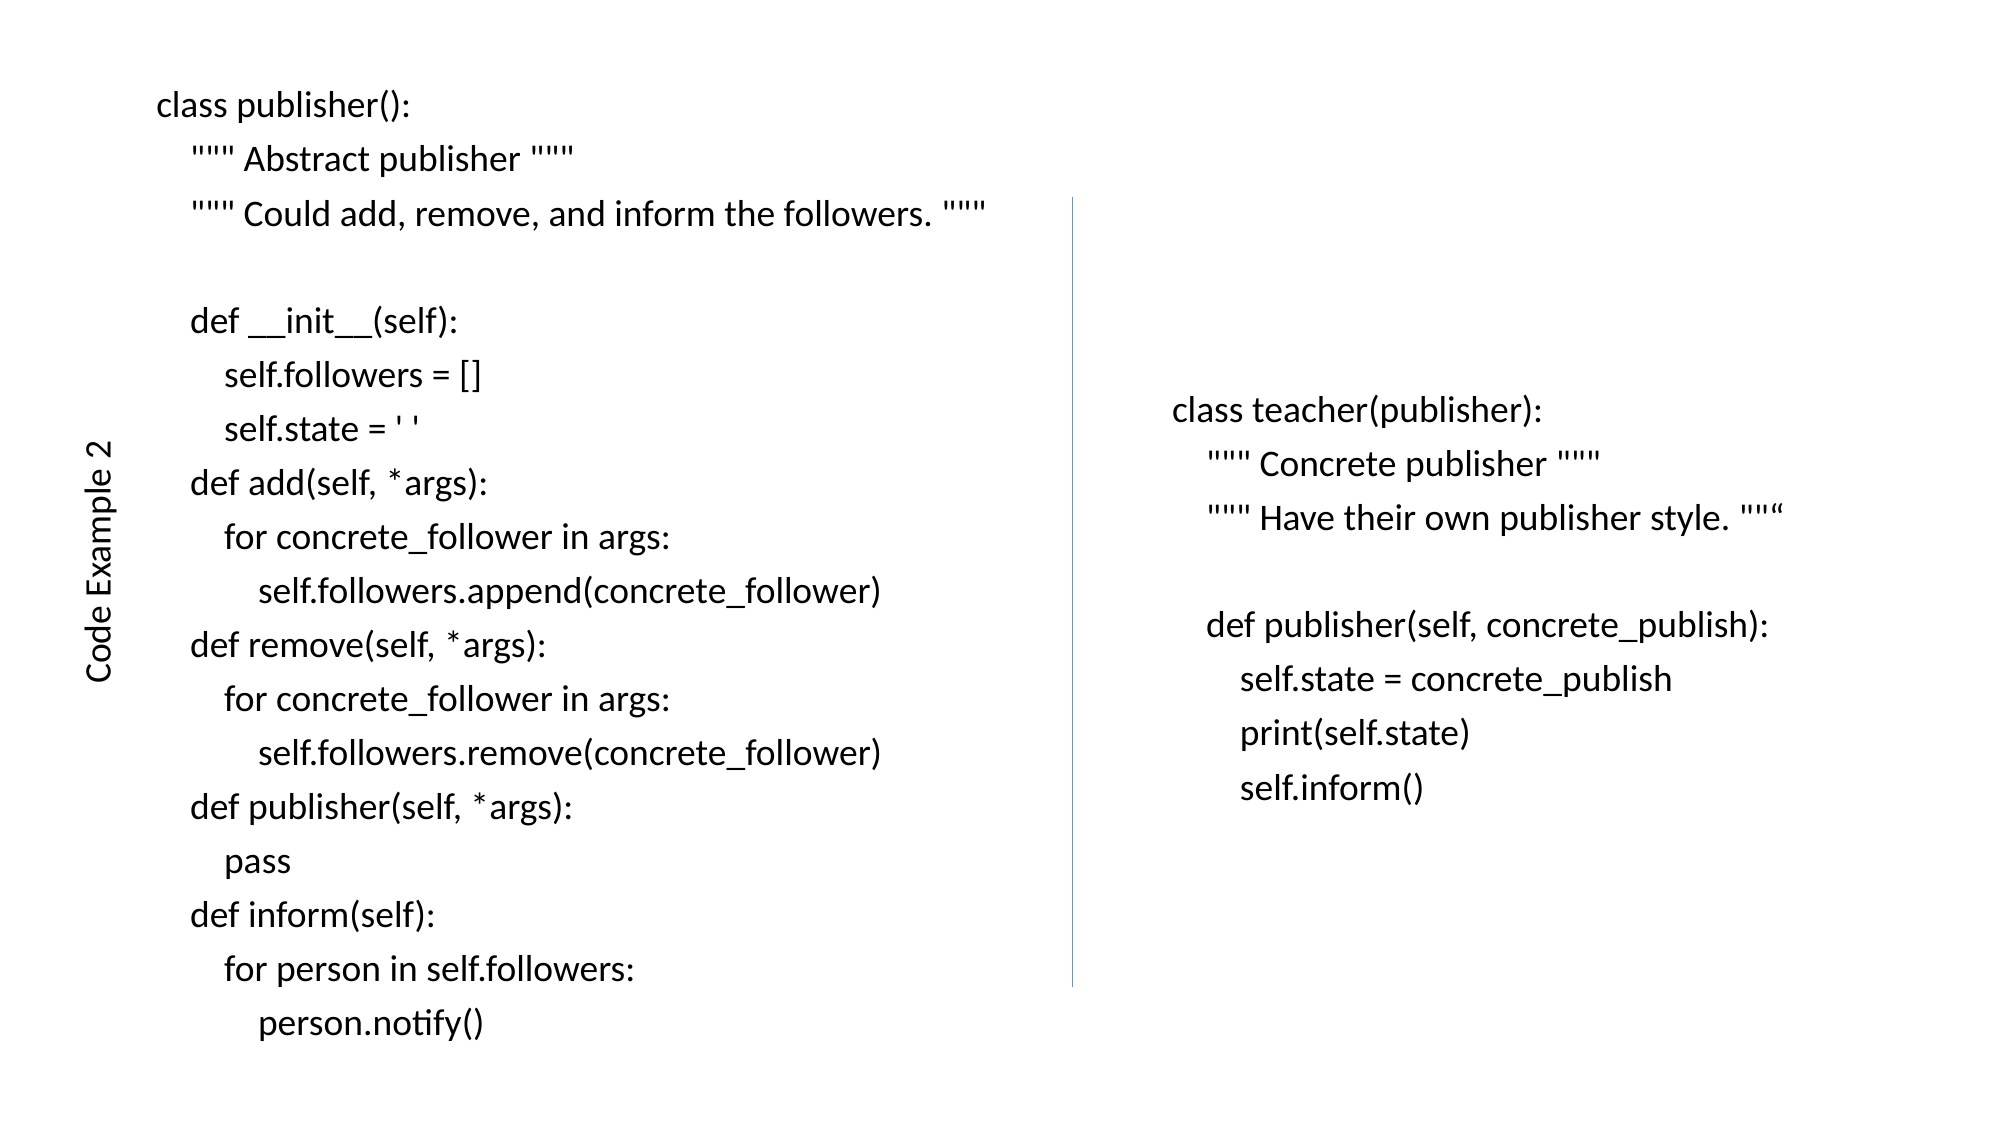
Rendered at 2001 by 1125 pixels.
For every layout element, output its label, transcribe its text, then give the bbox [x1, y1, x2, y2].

text_box class teacher(publisher): """ Concrete publisher """ """ Have their own publisher style. ""“ def publisher(self, concrete_publish): self.state = concrete_publish print(self.state) self.inform() [1157, 368, 1809, 815]
text_box Code Example 2 [65, 397, 142, 699]
text_box class publisher(): """ Abstract publisher """ """ Could add, remove, and inform the followers. """ def __init__(self): self.followers = [] self.state = ' ' def add(self, *args): for concrete_follower in args: self.followers.append(concrete_follower) def remove(self, *args): for concrete_follower in args: self.followers.remove(concrete_follower) def publisher(self, *args): pass def inform(self): for person in self.followers: person.notify() [141, 64, 1158, 1051]
